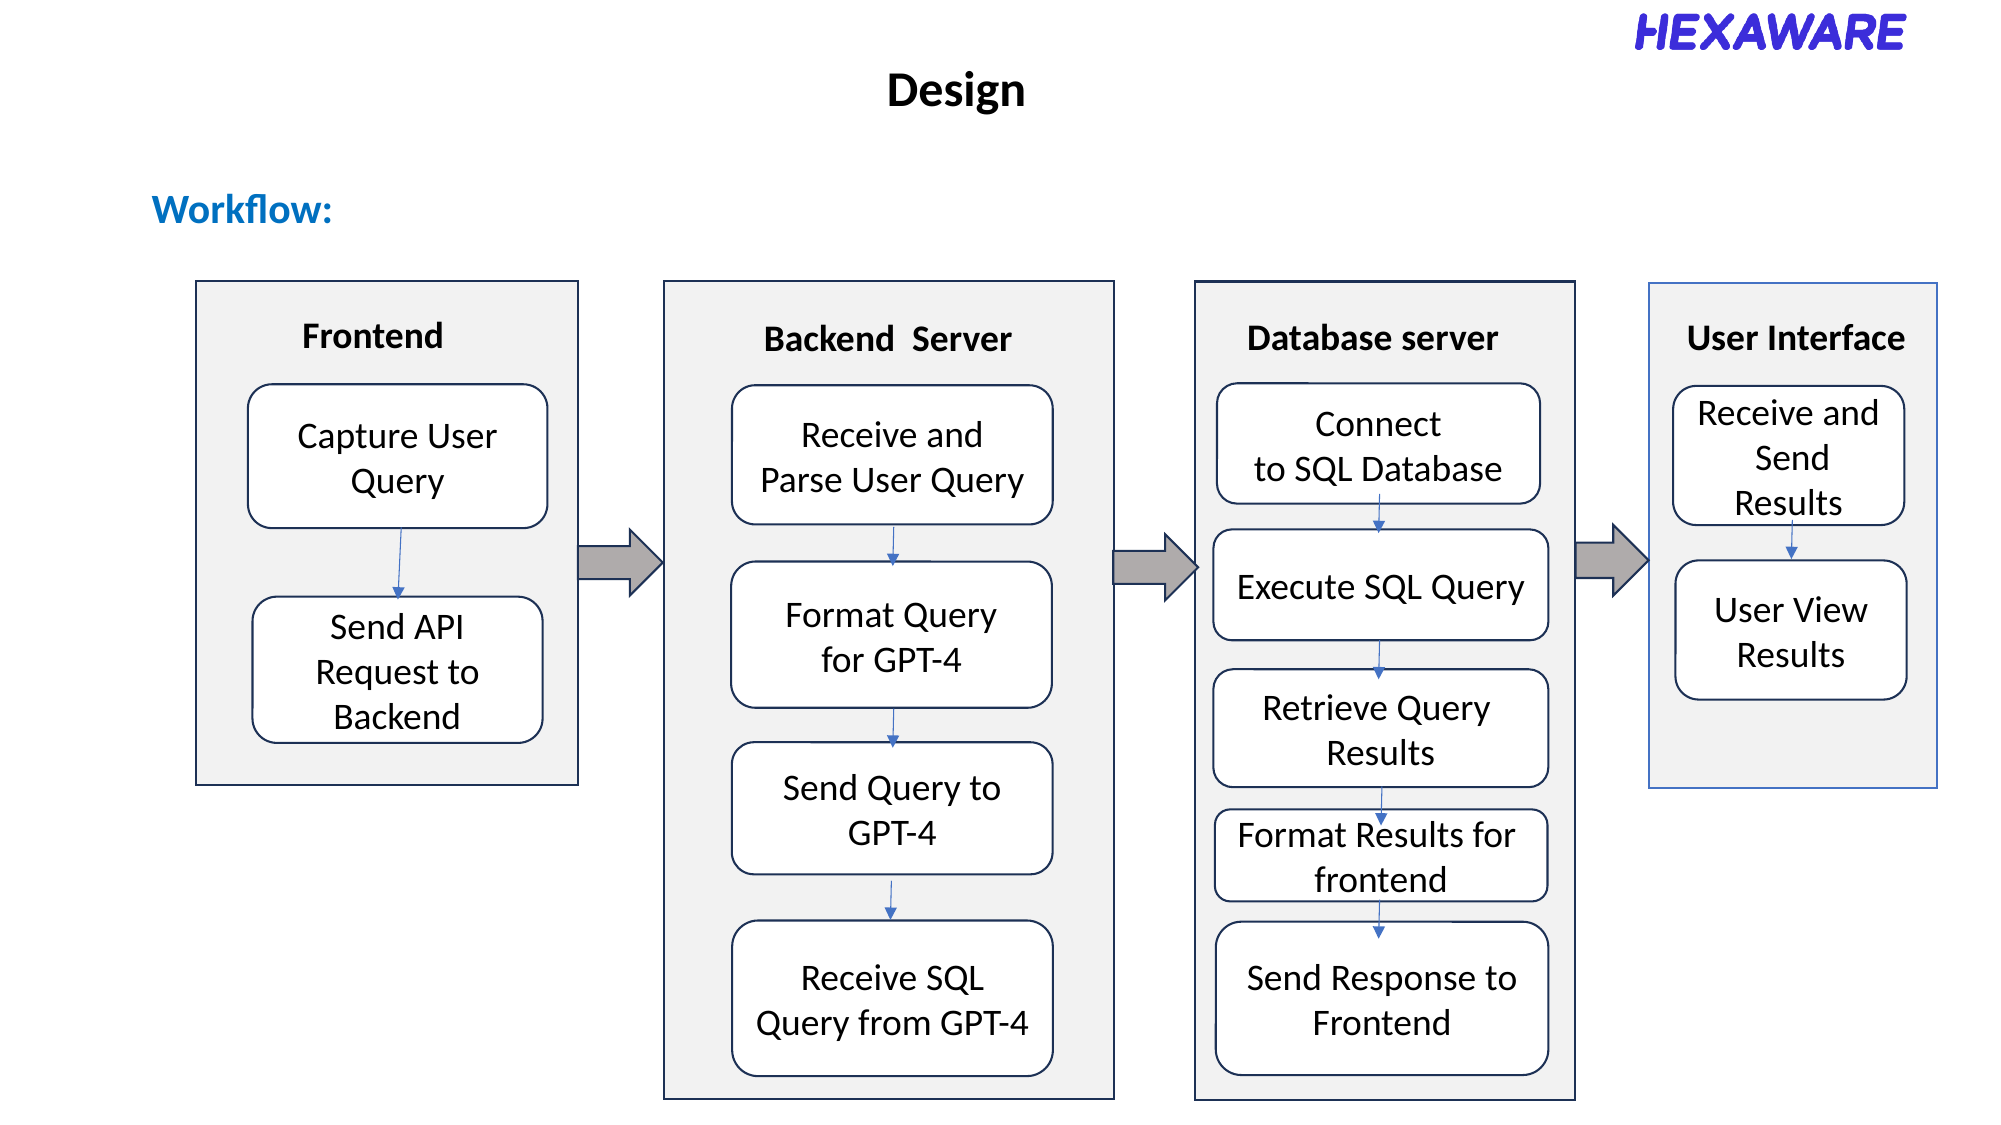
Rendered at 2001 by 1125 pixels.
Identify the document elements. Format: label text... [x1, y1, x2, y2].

text_box Format Results for frontend [1213, 808, 1549, 903]
text_box Connect to SQL Database [1215, 382, 1542, 505]
text_box [1574, 522, 1651, 599]
text_box Backend Server [724, 306, 1052, 366]
text_box Database server [1232, 305, 1517, 366]
text_box Retrieve Query Results [1212, 668, 1550, 789]
text_box Workflow: [136, 174, 852, 240]
text_box Receive and Parse User Query [730, 384, 1054, 526]
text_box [397, 527, 402, 600]
text_box User View Results [1674, 559, 1908, 701]
text_box Receive SQL Query from GPT-4 [731, 919, 1054, 1078]
text_box Capture User Query [246, 383, 549, 530]
text_box Execute SQL Query [1212, 528, 1550, 642]
text_box Receive and Send Results [1672, 384, 1906, 527]
text_box [1194, 280, 1576, 1101]
picture [1635, 13, 1907, 50]
text_box [663, 280, 1115, 1100]
text_box Design [267, 49, 1646, 125]
text_box [1112, 531, 1200, 603]
text_box [576, 527, 665, 599]
text_box User Interface [1671, 305, 1936, 366]
text_box Format Query for GPT-4 [730, 560, 1053, 709]
text_box Send Query to GPT-4 [730, 741, 1054, 876]
text_box Send Response to Frontend [1214, 920, 1550, 1077]
text_box Frontend [223, 304, 523, 364]
text_box [195, 280, 579, 786]
text_box [1648, 282, 1938, 789]
text_box Send API Request to Backend [251, 595, 544, 744]
